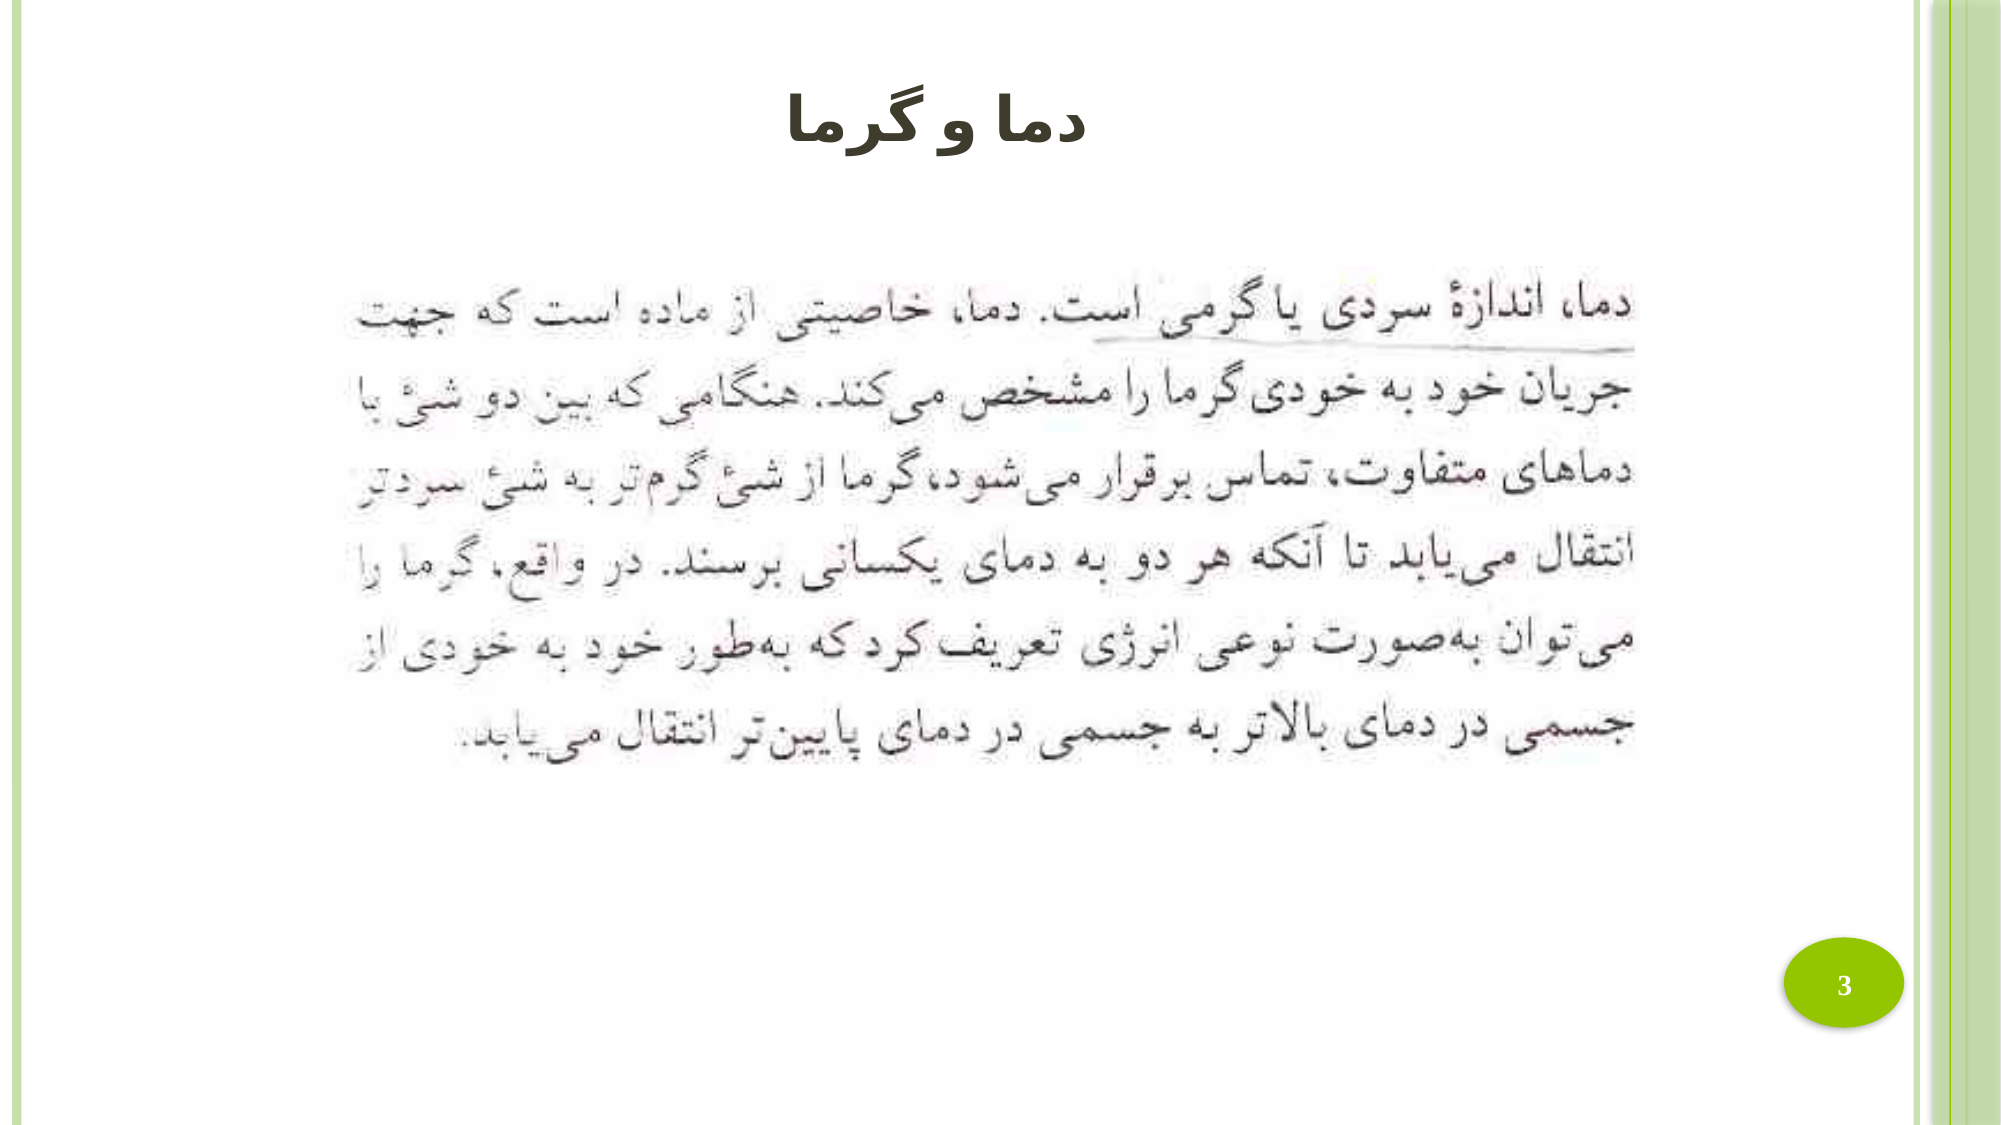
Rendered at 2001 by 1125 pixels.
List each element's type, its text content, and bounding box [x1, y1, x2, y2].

title دما و گرما [324, 45, 1550, 161]
slide_number 3 [1778, 940, 1912, 1026]
picture [326, 266, 1641, 812]
